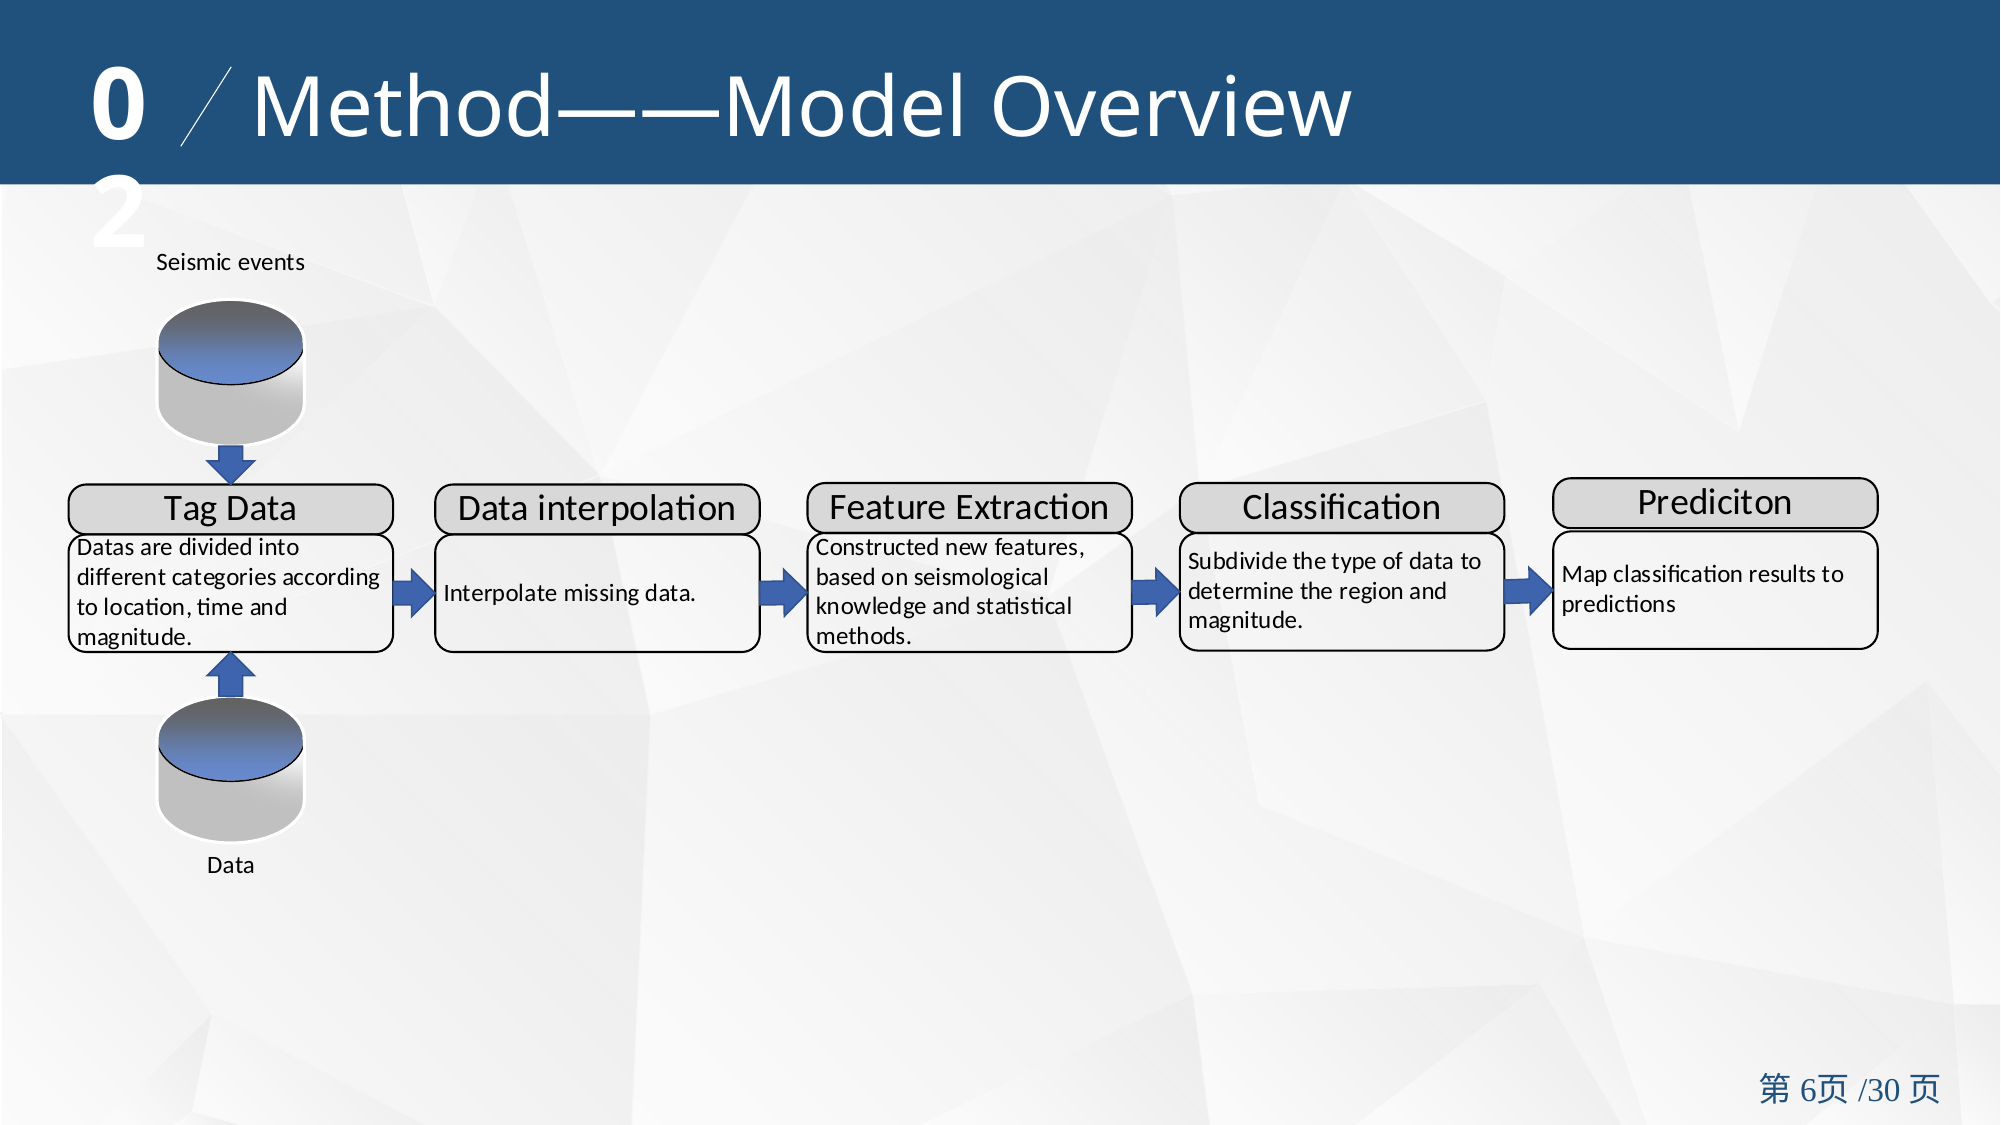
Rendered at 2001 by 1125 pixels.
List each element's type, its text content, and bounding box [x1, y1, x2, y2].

picture [0, 0, 2001, 1125]
list 02 [75, 45, 218, 212]
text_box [63, 236, 1937, 894]
list Method——Model Overview [235, 57, 1967, 178]
